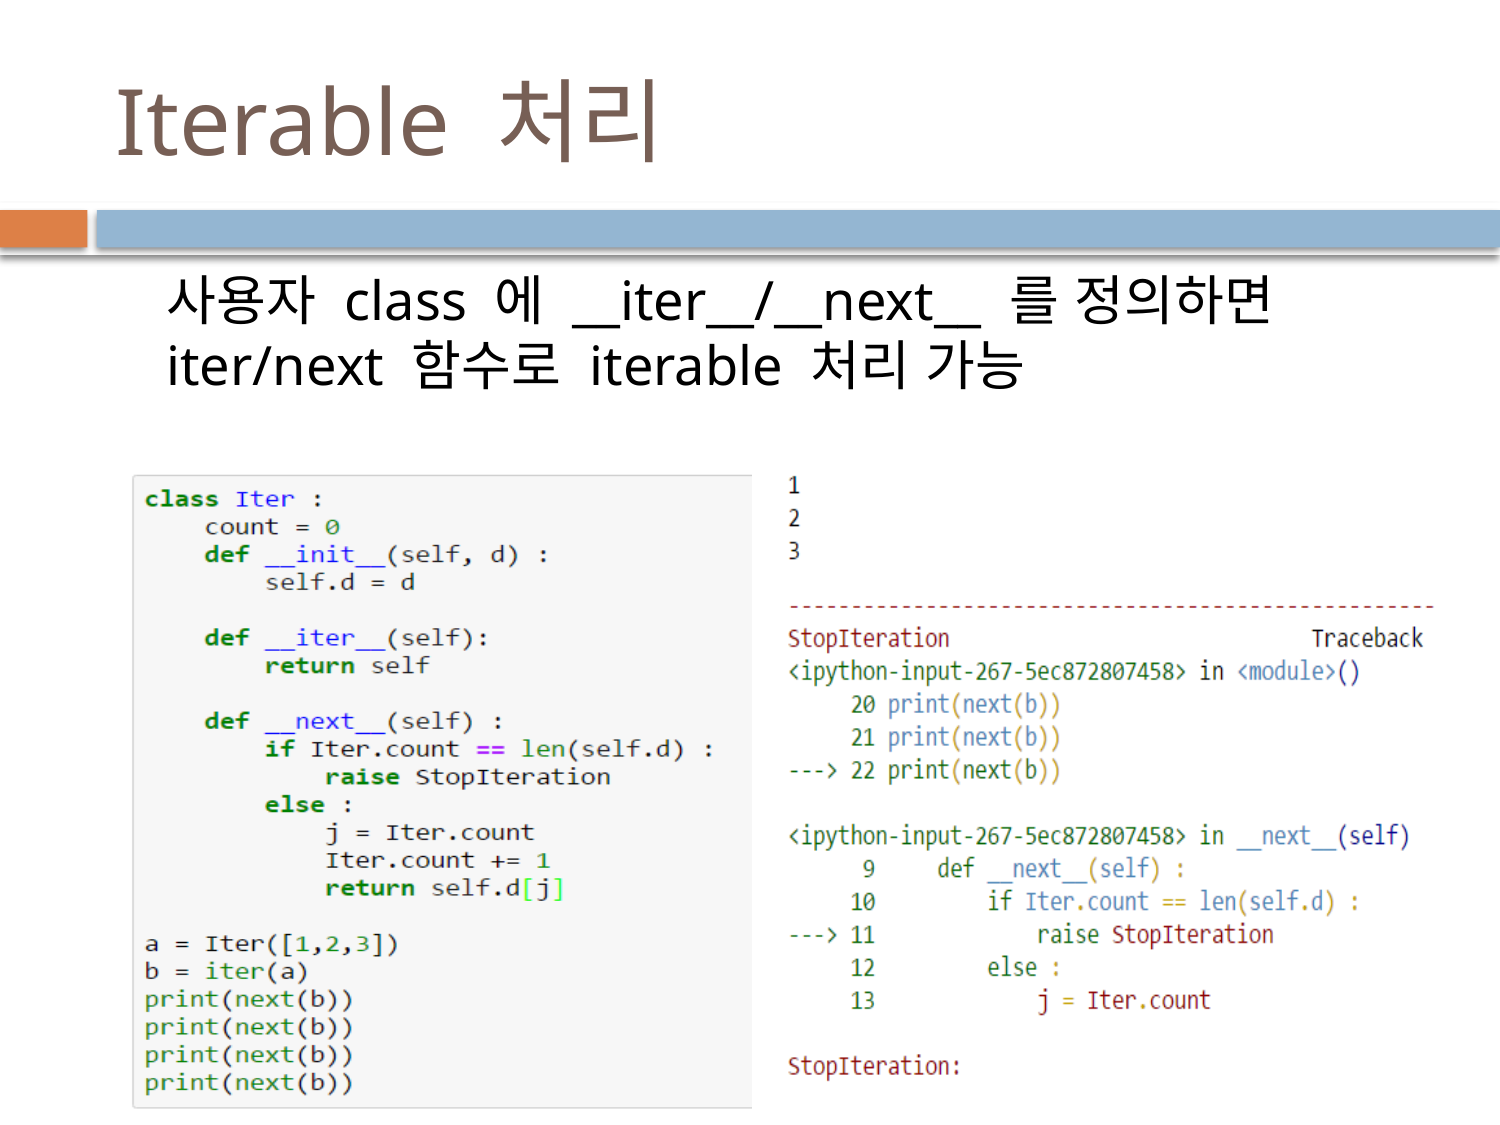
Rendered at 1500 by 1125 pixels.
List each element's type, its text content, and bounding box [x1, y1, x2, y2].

picture [119, 467, 752, 1115]
list 사용자 class 에 __iter__/__next__ 를 정의하면 iter/next 함수로 iterable 처리 가능 [76, 259, 1427, 480]
title Iterable 처리 [100, 37, 1438, 200]
picture [773, 467, 1436, 1100]
